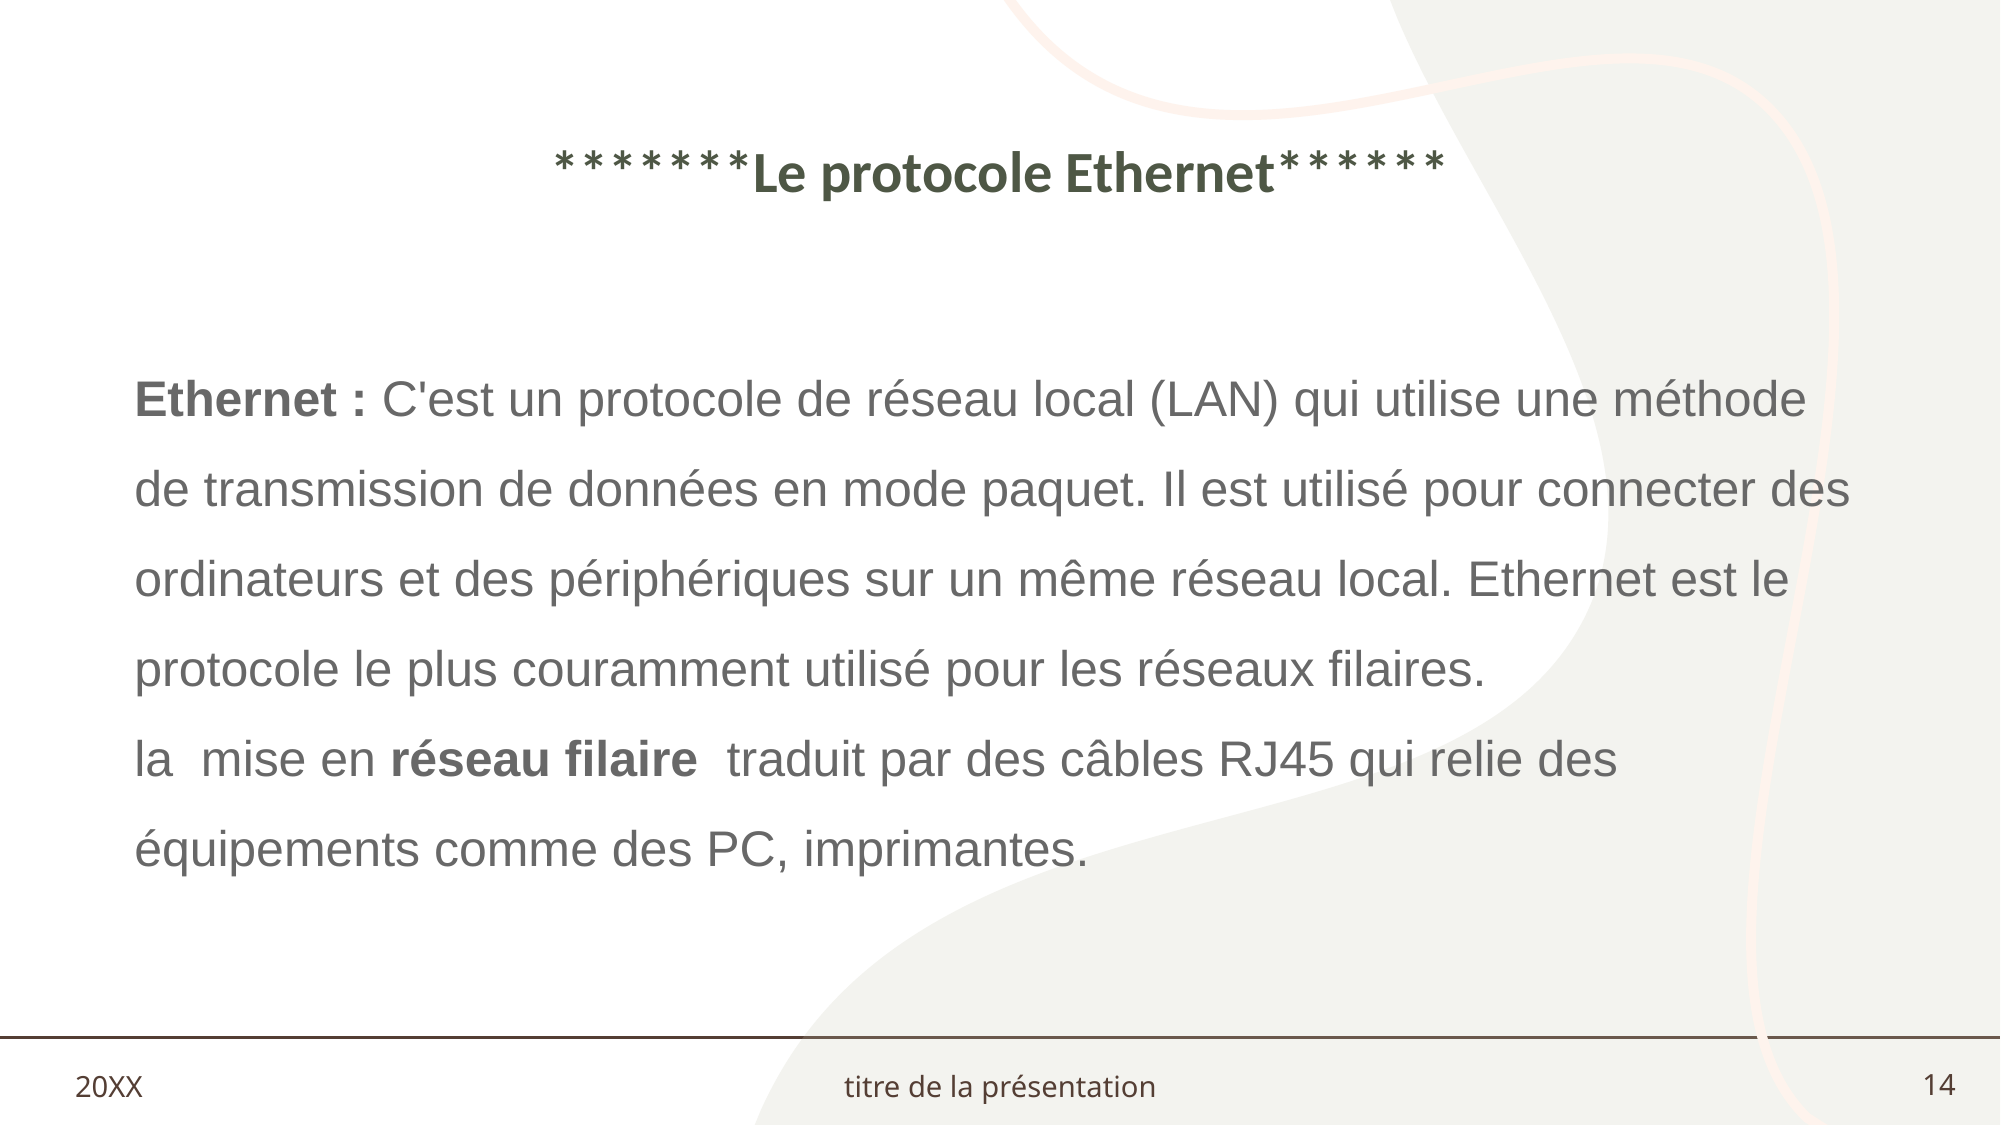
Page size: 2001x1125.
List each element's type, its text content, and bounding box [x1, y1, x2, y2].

footer titre de la présentation [718, 1060, 1283, 1112]
slide_number 20XX [60, 1060, 222, 1112]
text_box *******Le protocole Ethernet****** Ethernet : C'est un protocole de réseau local (LAN) qui utilise une méthode de transmission de données en mode paquet. Il est utilisé pour connecter des ordinateurs et des périphériques sur un même réseau local. Ethernet est le protocole le plus couramment utilisé pour les réseaux filaires. la mise en réseau filaire traduit par des câbles RJ45 qui relie des équipements comme des PC, imprimantes. [106, 122, 1894, 884]
slide_number 14 [1808, 1060, 1971, 1112]
